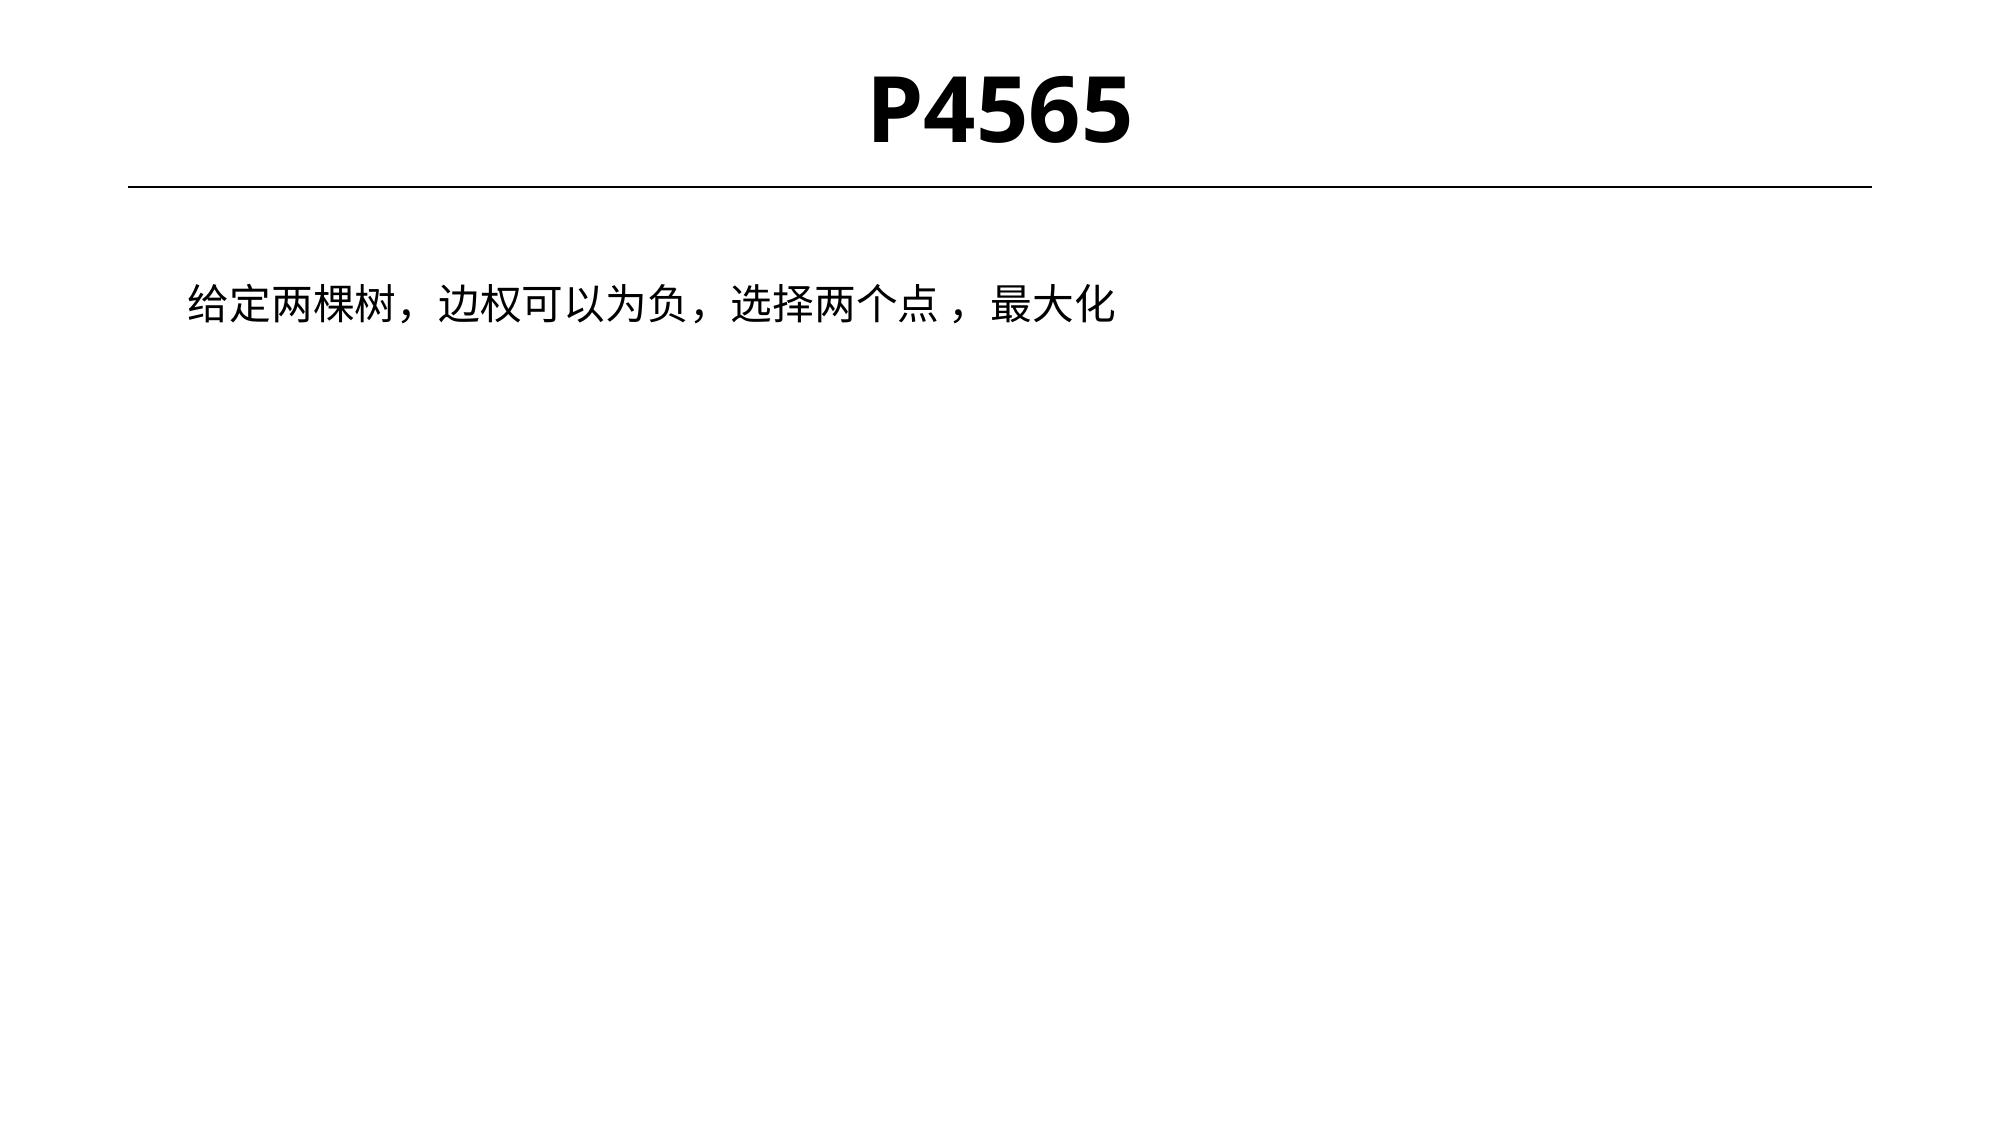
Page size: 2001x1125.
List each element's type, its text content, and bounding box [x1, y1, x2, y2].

title P4565 [249, 18, 1750, 171]
